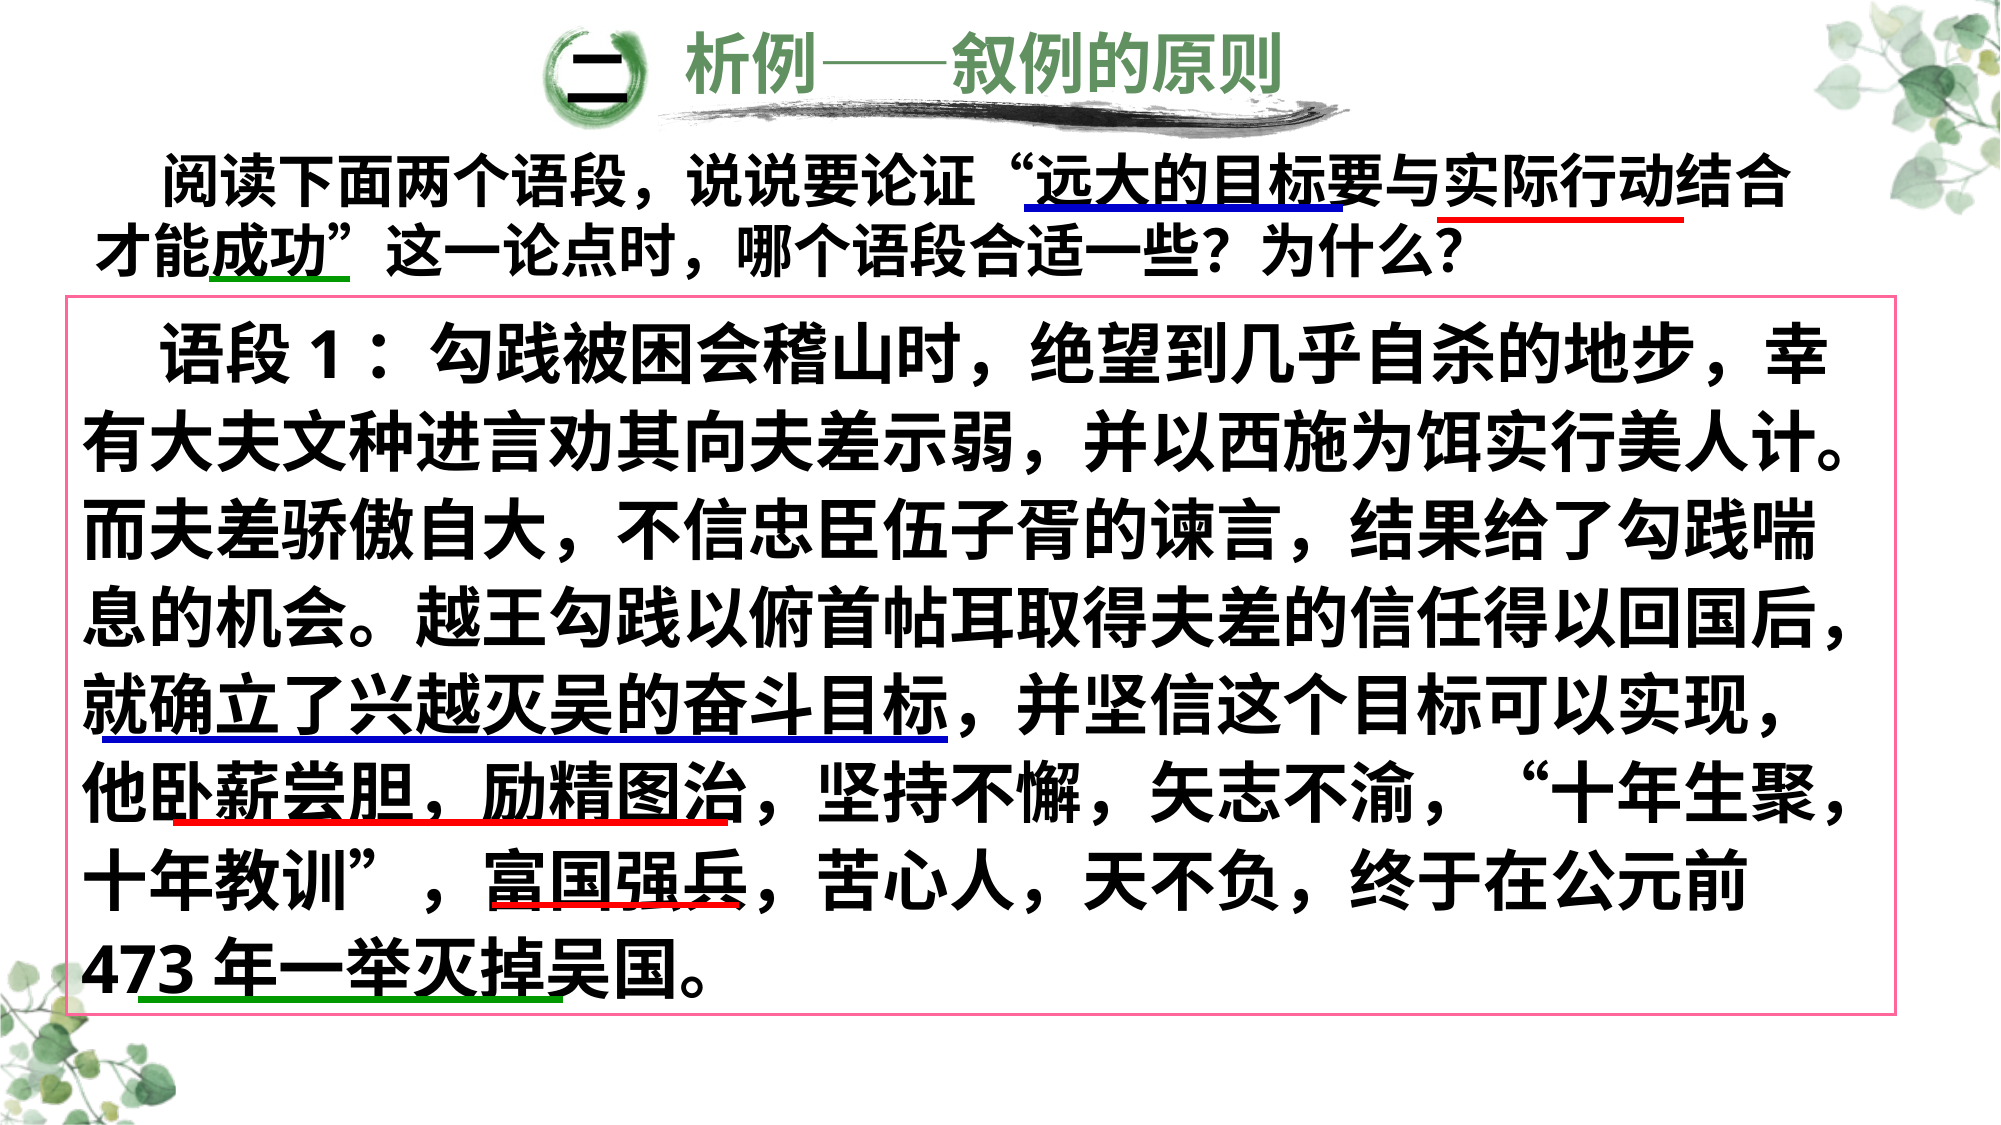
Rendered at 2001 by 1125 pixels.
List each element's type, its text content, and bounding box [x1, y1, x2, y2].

picture [1, 954, 175, 1125]
picture [1795, 0, 2000, 220]
text_box 阅读下面两个语段，说说要论证“远大的目标要与实际行动结合才能成功”这一论点时，哪个语段合适一些？为什么？ [79, 136, 1829, 292]
text_box 析例——叙例的原则 [670, 14, 1365, 110]
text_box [534, 14, 670, 138]
picture [657, 78, 1352, 153]
text_box 语段1：勾践被困会稽山时，绝望到几乎自杀的地步，幸有大夫文种进言劝其向夫差示弱，并以西施为饵实行美人计。而夫差骄傲自大，不信忠臣伍子胥的谏言，结果给了勾践喘息的机会。越王勾践以俯首帖耳取得夫差的信任得以回国后，就确立了兴越灭吴的奋斗目标，并坚信这个目标可以实现，他卧薪尝胆，励精图治，坚持不懈，矢志不渝，“十年生聚，十年教训”，富国强兵，苦心人，天不负，终于在公元前473年一举灭掉吴国。 [66, 295, 1897, 1015]
